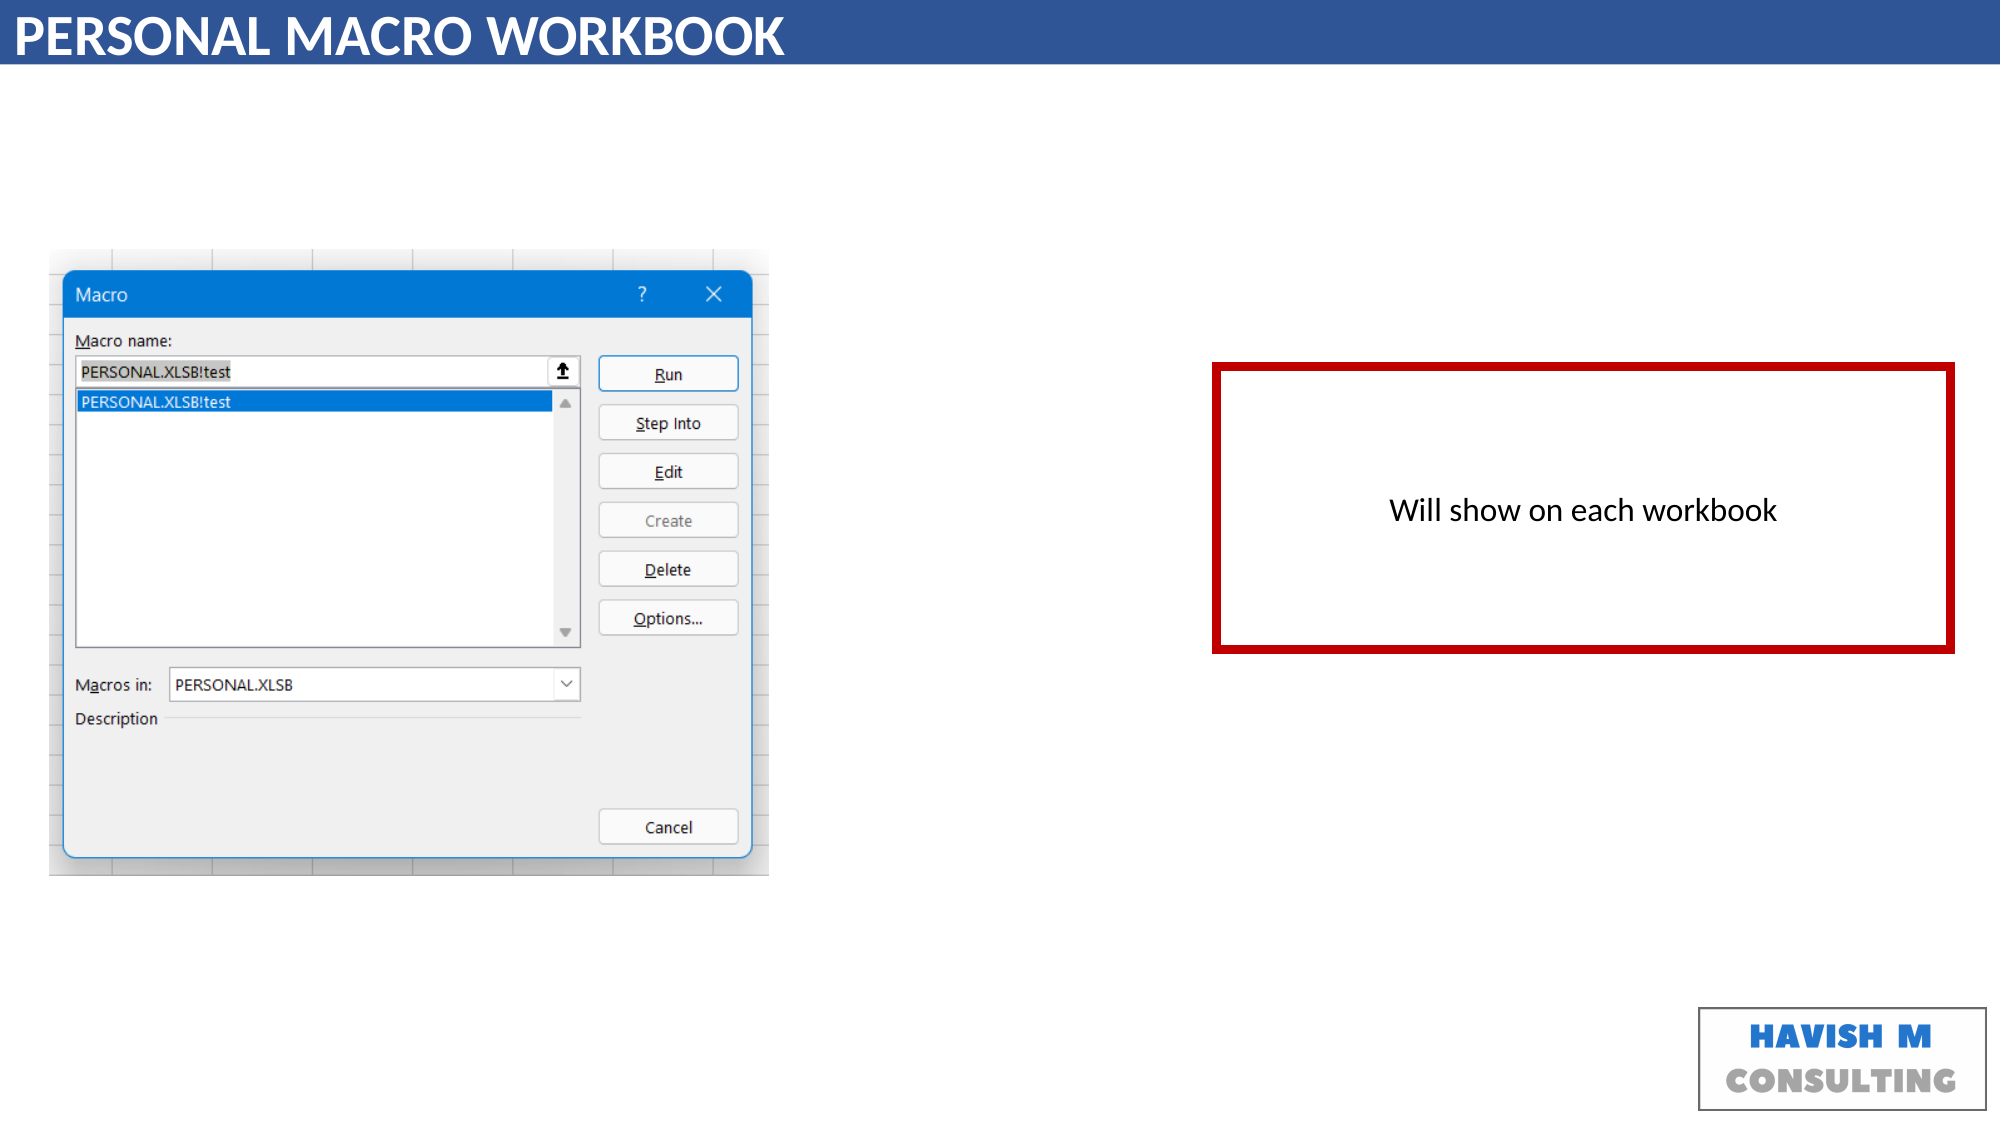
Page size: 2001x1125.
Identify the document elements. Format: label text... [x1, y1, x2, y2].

text_box PERSONAL MACRO WORKBOOK [0, 0, 2000, 65]
picture [49, 249, 769, 876]
picture [1698, 1007, 1987, 1111]
text_box Will show on each workbook [1216, 366, 1952, 651]
